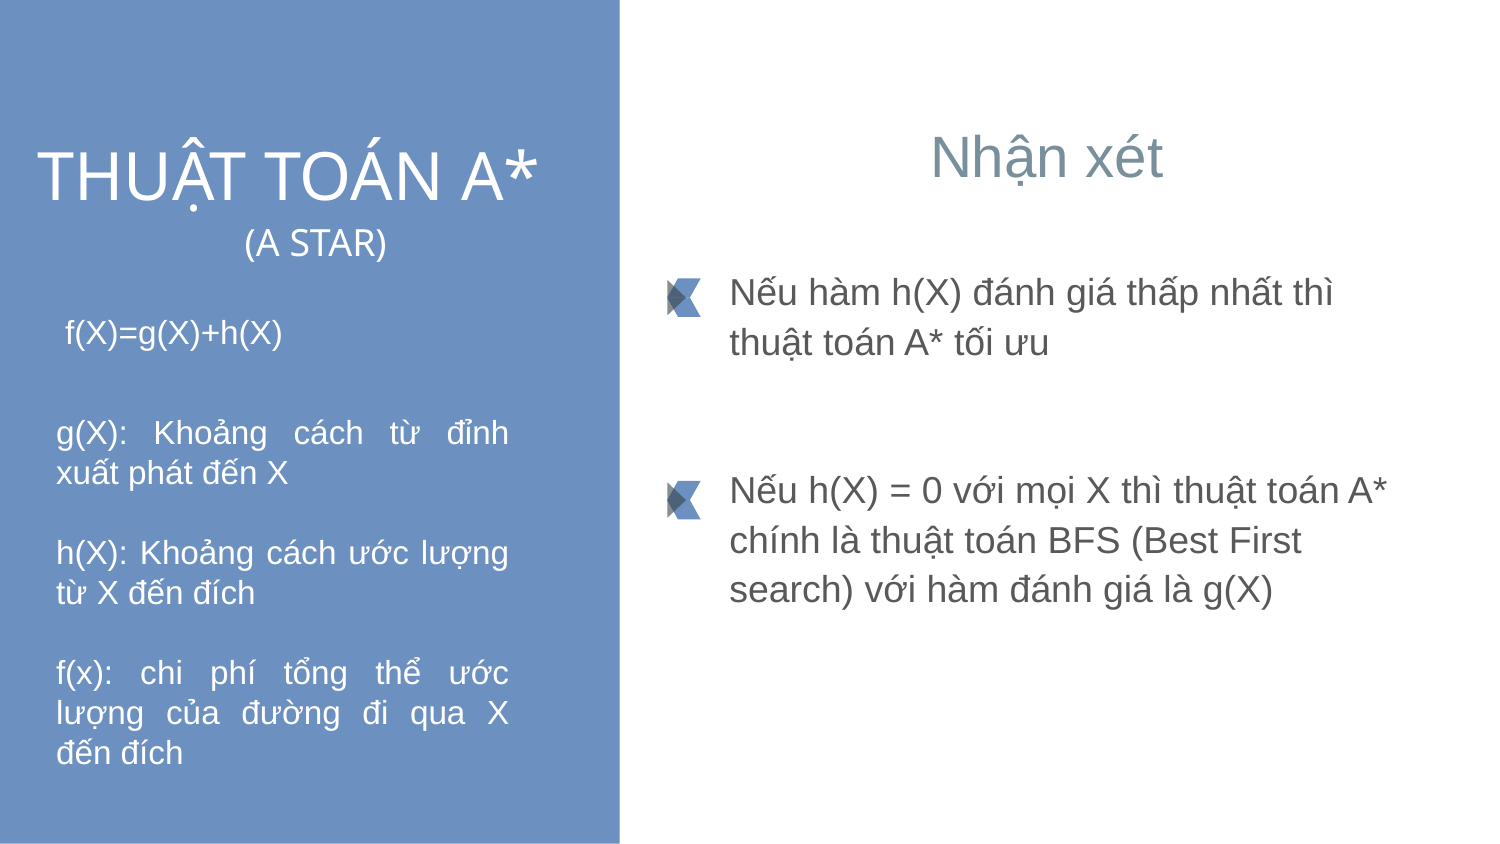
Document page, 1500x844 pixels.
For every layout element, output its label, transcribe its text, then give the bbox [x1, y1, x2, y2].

text_box g(X): Khoảng cách từ đỉnh xuất phát đến X h(X): Khoảng cách ước lượng từ X đến đích f(x): chi phí tổng thể ước lượng của đường đi qua X đến đích [41, 404, 525, 779]
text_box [666, 480, 701, 520]
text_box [666, 278, 701, 317]
text_box f(X)=g(X)+h(X) [41, 303, 376, 359]
subtitle (A STAR) [185, 197, 446, 246]
text_box Nếu hàm h(X) đánh giá thấp nhất thì thuật toán A* tối ưu Nếu h(X) = 0 với mọi X thì thuật toán A* chính là thuật toán BFS (Best First search) với hàm đánh giá là g(X) [714, 256, 1441, 618]
text_box Nhận xét [915, 111, 1212, 197]
title THUẬT TOÁN A* [22, 118, 609, 234]
